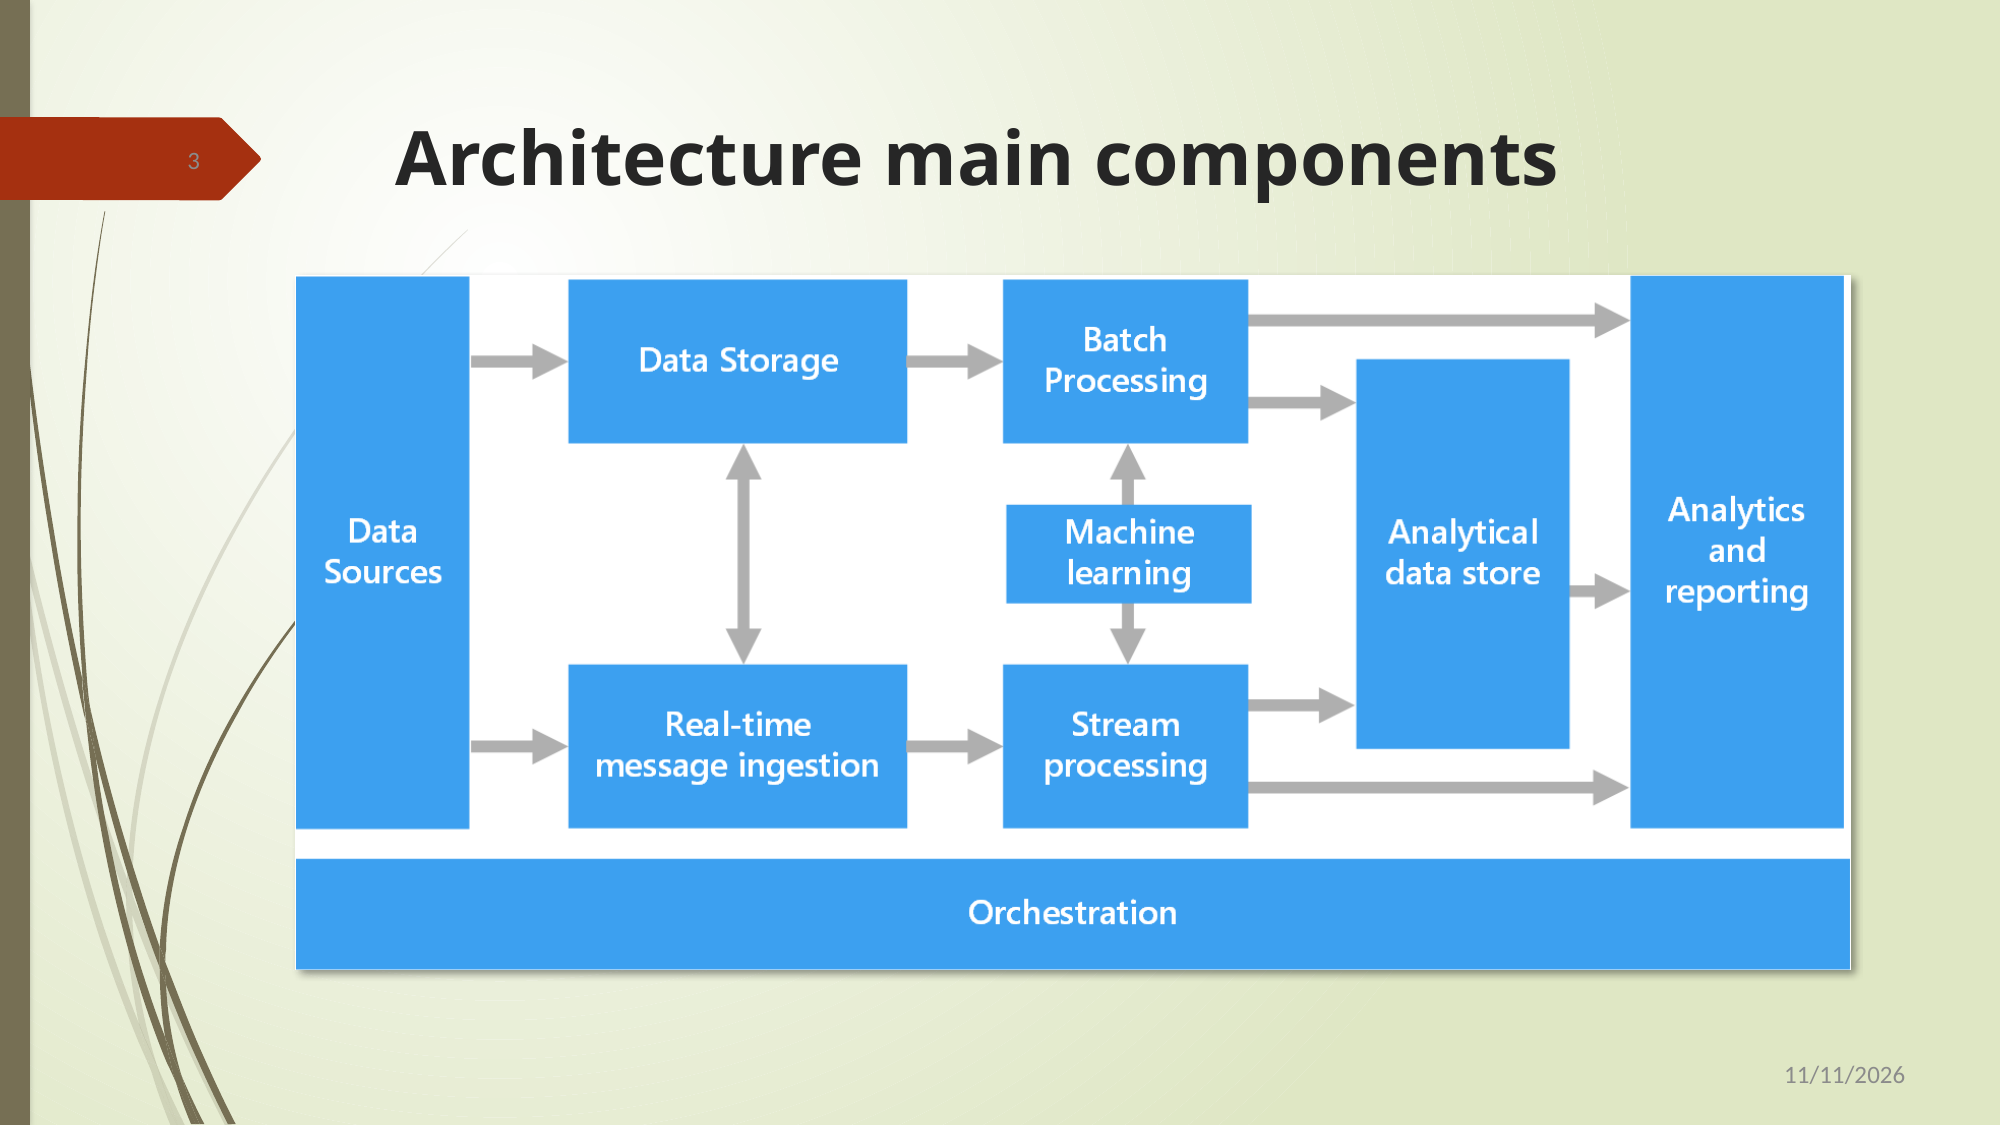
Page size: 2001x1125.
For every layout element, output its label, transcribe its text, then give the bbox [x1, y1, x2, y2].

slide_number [1732, 1043, 1921, 1104]
title Architecture main components [380, 102, 1888, 276]
slide_number 3 [87, 129, 216, 190]
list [295, 275, 1851, 971]
